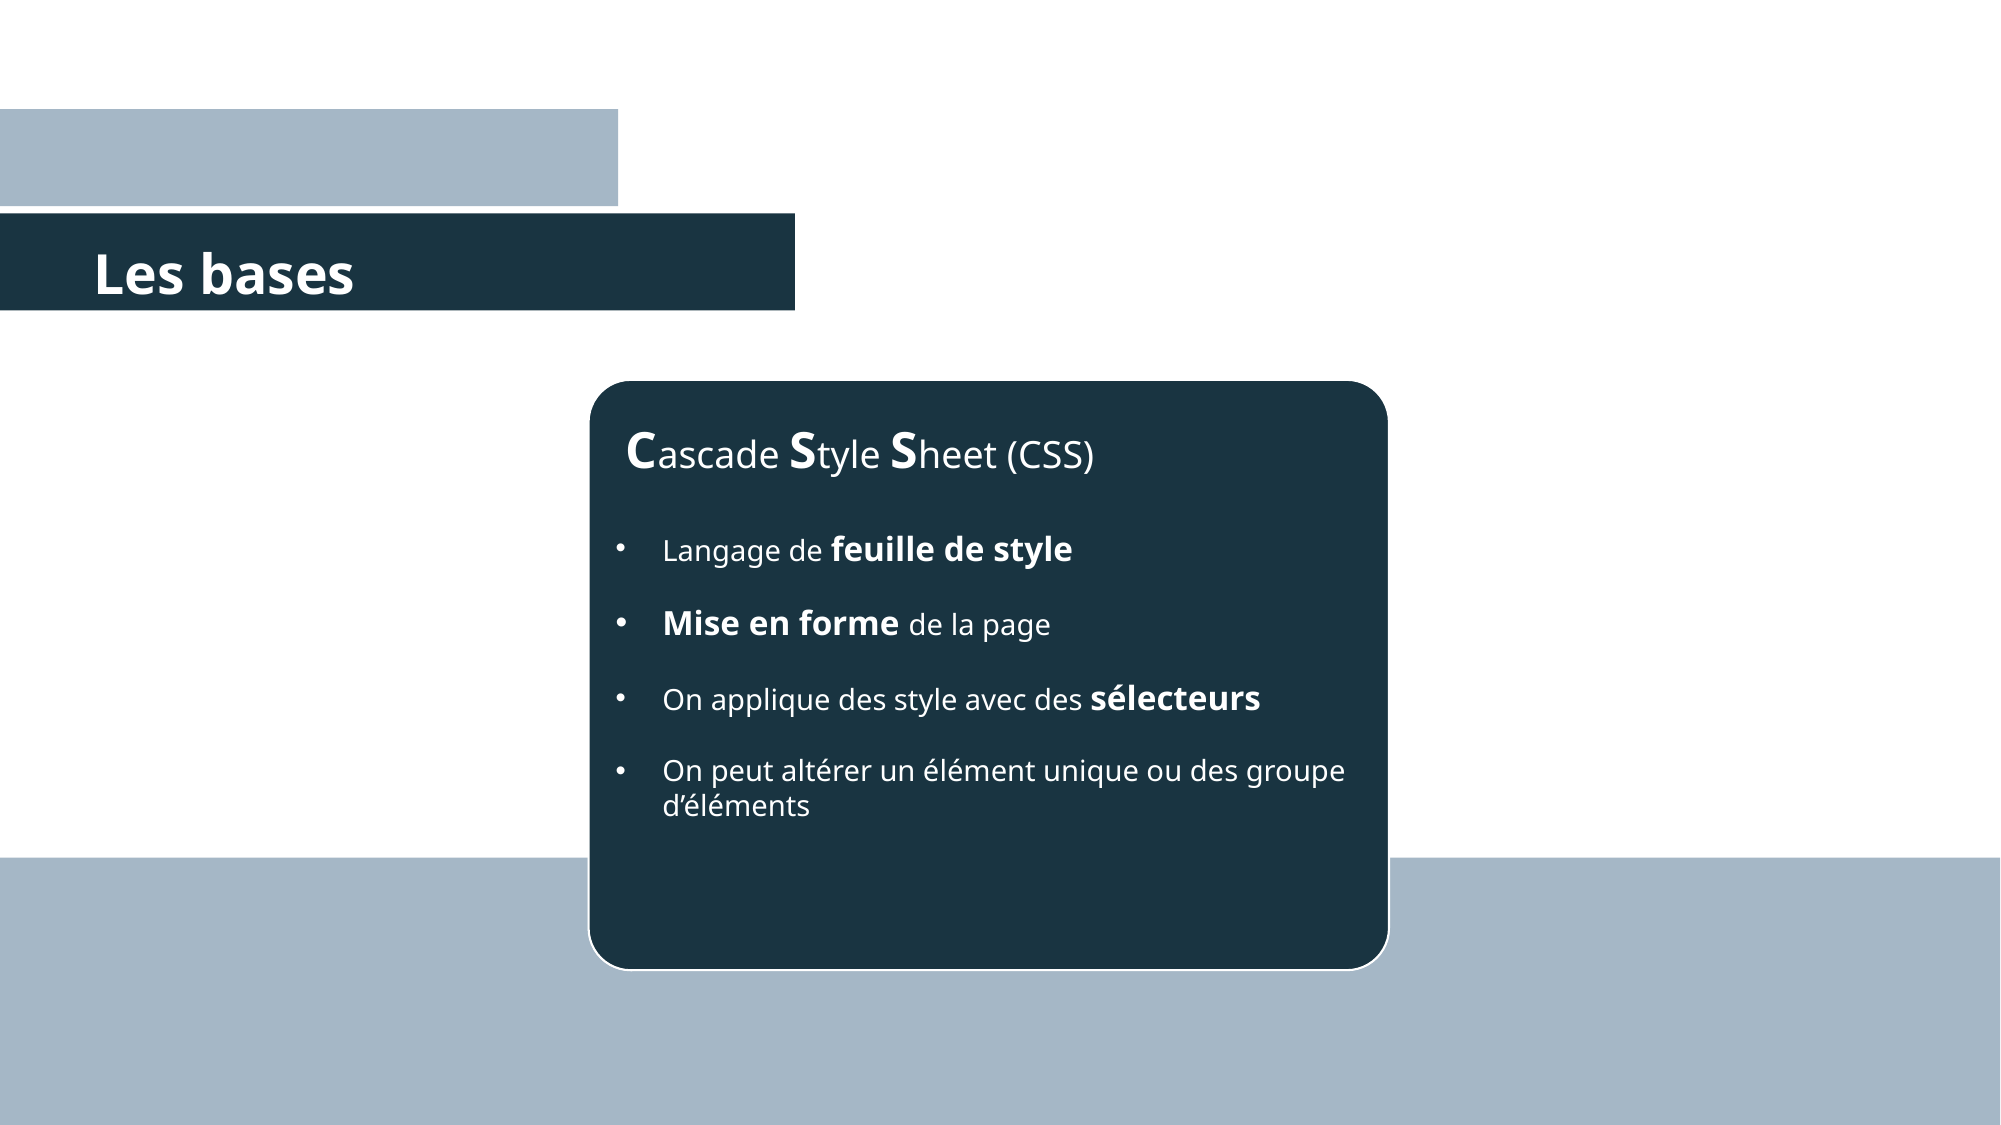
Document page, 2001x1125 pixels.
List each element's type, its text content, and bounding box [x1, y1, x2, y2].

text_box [588, 379, 1412, 971]
title Les bases [78, 204, 1000, 308]
